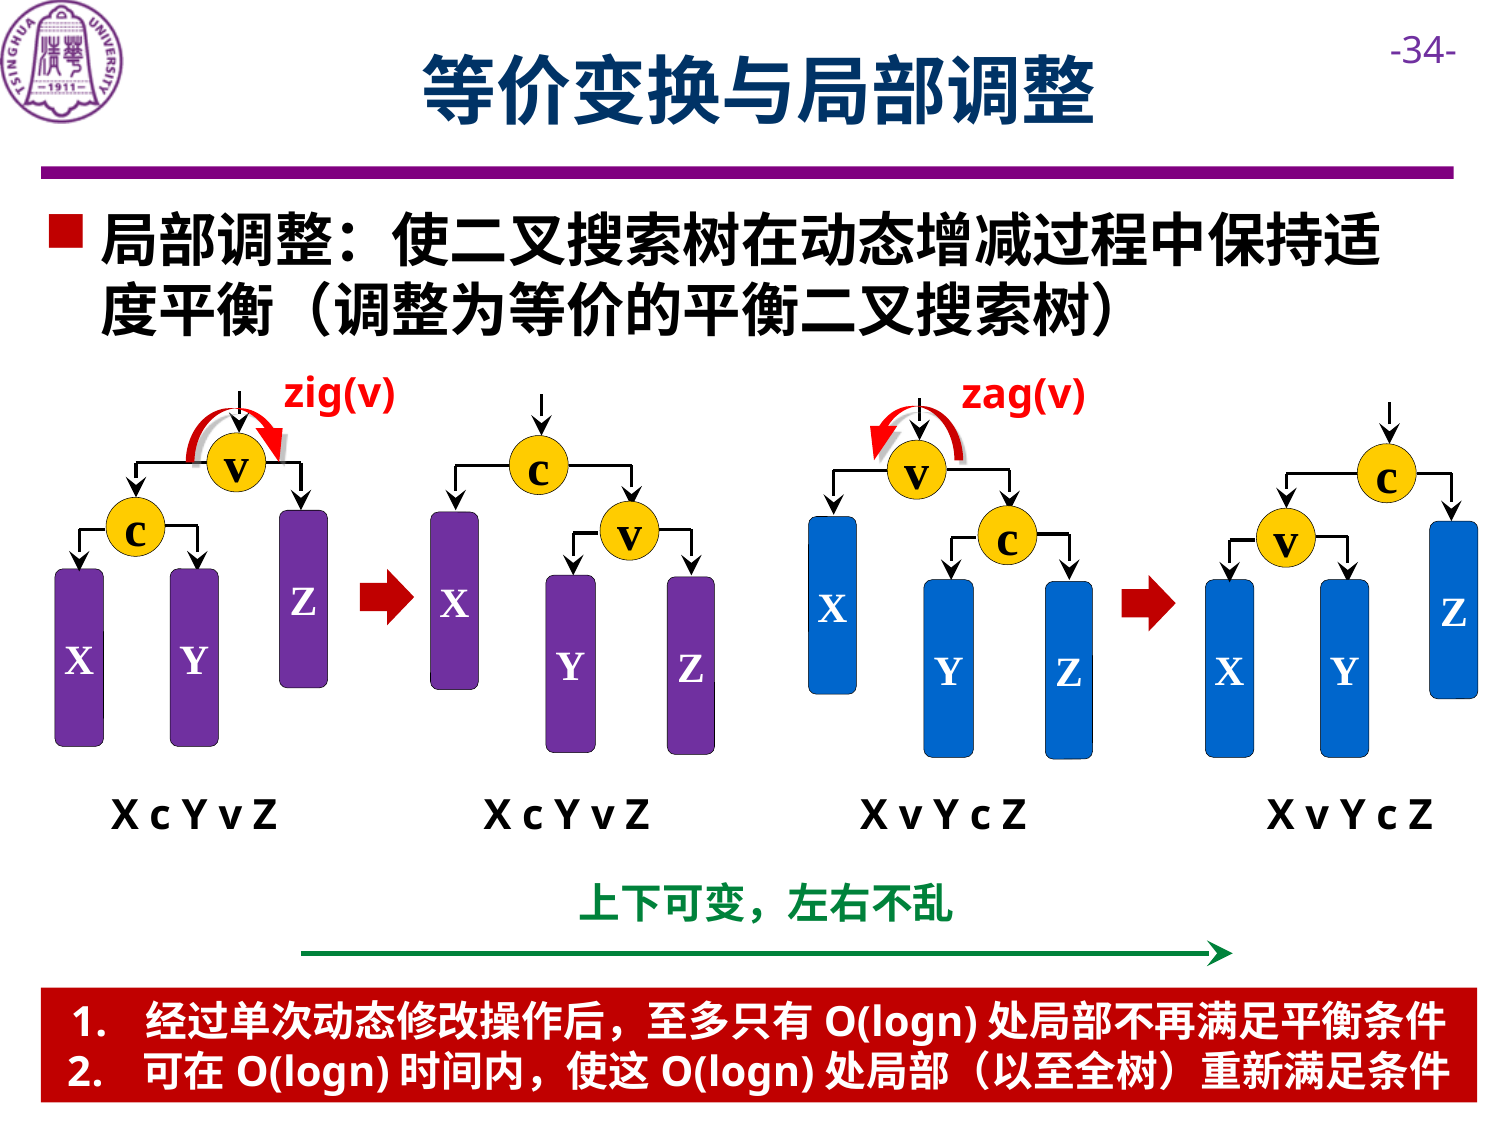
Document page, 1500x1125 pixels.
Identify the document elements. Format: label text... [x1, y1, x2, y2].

text_box X c Y v Z [96, 780, 293, 846]
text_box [1416, 473, 1452, 522]
text_box X [430, 511, 479, 690]
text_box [1315, 536, 1349, 583]
text_box [870, 405, 915, 461]
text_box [1229, 539, 1256, 583]
text_box Z [1045, 581, 1093, 760]
text_box Z [667, 576, 715, 755]
text_box zag(v) [946, 359, 1101, 425]
text_box v [887, 440, 947, 500]
text_box 局部调整：使二叉搜索树在动态增减过程中保持适度平衡（调整为等价的平衡二叉搜索树） [29, 196, 1412, 351]
text_box X v Y c Z [845, 780, 1042, 846]
text_box Z [279, 510, 328, 688]
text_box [265, 462, 302, 511]
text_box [833, 469, 896, 516]
text_box [243, 408, 283, 460]
title 等价变换与局部调整 [135, 13, 1383, 165]
text_box v [600, 502, 659, 561]
text_box X c Y v Z [468, 780, 665, 846]
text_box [950, 537, 977, 581]
text_box v [1256, 508, 1316, 568]
text_box 经过单次动态修改操作后，至多只有O(logn)处局部不再满足平衡条件 可在O(logn)时间内，使这O(logn)处局部（以至全树）重新满足条件 [40, 987, 1478, 1103]
text_box c [509, 435, 569, 495]
text_box Y [1320, 579, 1369, 758]
text_box Z [1429, 521, 1478, 699]
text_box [165, 525, 198, 572]
text_box X v Y c Z [1252, 780, 1449, 846]
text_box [78, 528, 105, 572]
text_box Y [923, 579, 974, 758]
text_box c [977, 506, 1037, 565]
text_box c [106, 497, 165, 557]
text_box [1285, 473, 1366, 509]
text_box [568, 465, 633, 507]
text_box Y [170, 568, 219, 747]
text_box zig(v) [269, 358, 411, 423]
text_box X [54, 568, 104, 747]
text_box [946, 469, 1011, 512]
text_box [135, 462, 215, 498]
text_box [300, 868, 1234, 954]
text_box X [1205, 579, 1254, 758]
text_box X [808, 516, 857, 695]
text_box c [1357, 443, 1417, 503]
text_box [659, 529, 692, 576]
text_box [1121, 575, 1176, 632]
text_box v [206, 433, 266, 492]
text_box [455, 465, 518, 511]
text_box [359, 568, 415, 626]
picture [0, 0, 124, 124]
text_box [572, 532, 599, 576]
text_box Y [545, 575, 596, 753]
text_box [1037, 533, 1070, 581]
